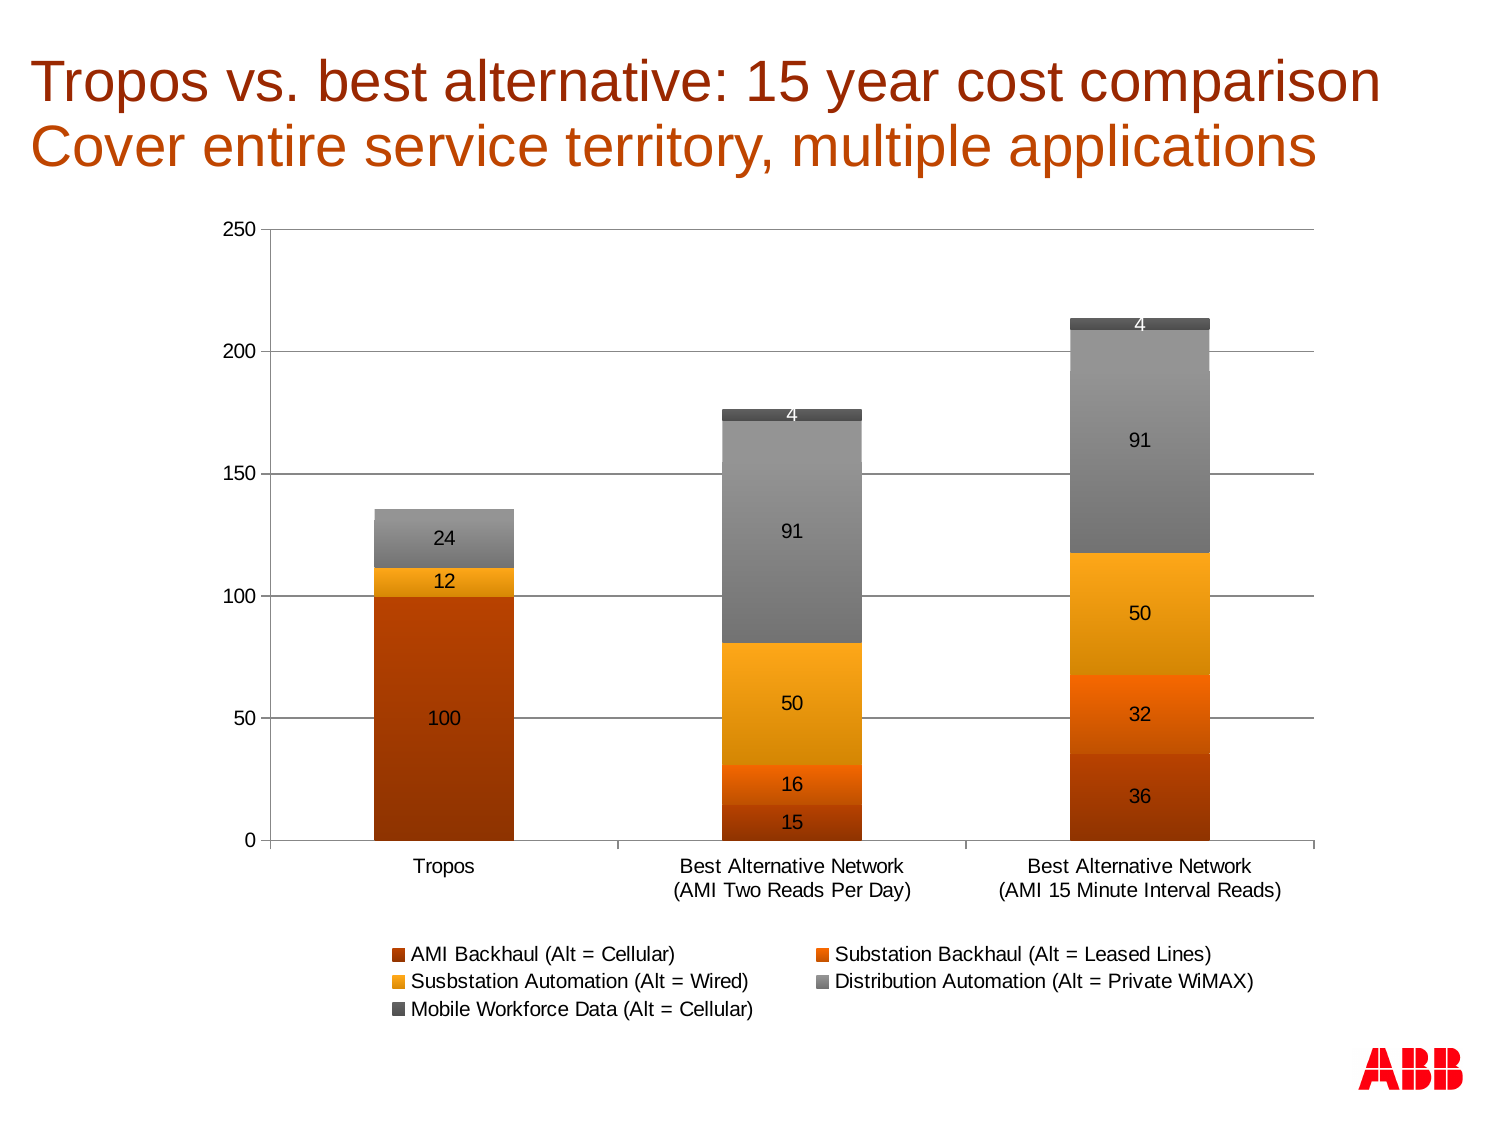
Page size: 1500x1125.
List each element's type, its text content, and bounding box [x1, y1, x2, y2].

picture [1352, 1048, 1463, 1090]
title Tropos vs. best alternative: 15 year cost comparison [0, 0, 1465, 108]
list Cover entire service territory, multiple applications [0, 108, 1500, 186]
chart [152, 212, 1348, 1048]
